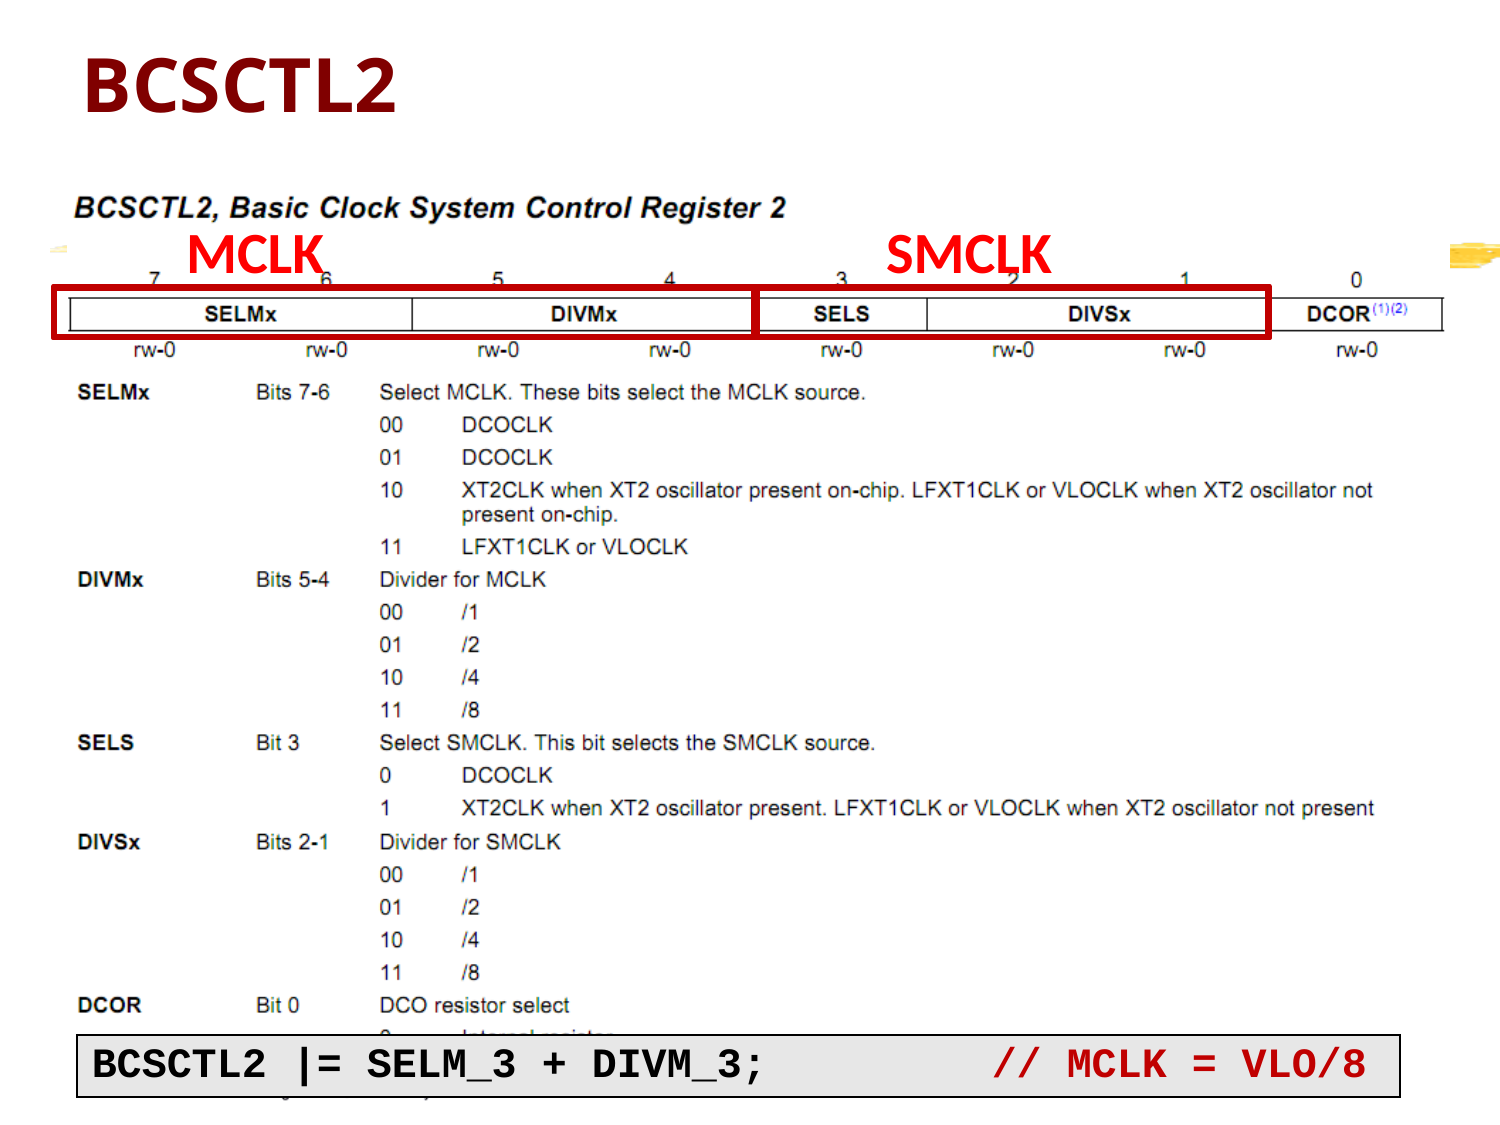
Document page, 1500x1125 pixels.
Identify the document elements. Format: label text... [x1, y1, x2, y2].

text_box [52, 207, 752, 339]
picture [66, 184, 1500, 1125]
title BCSCTL2 [66, 37, 1413, 183]
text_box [753, 207, 1270, 339]
